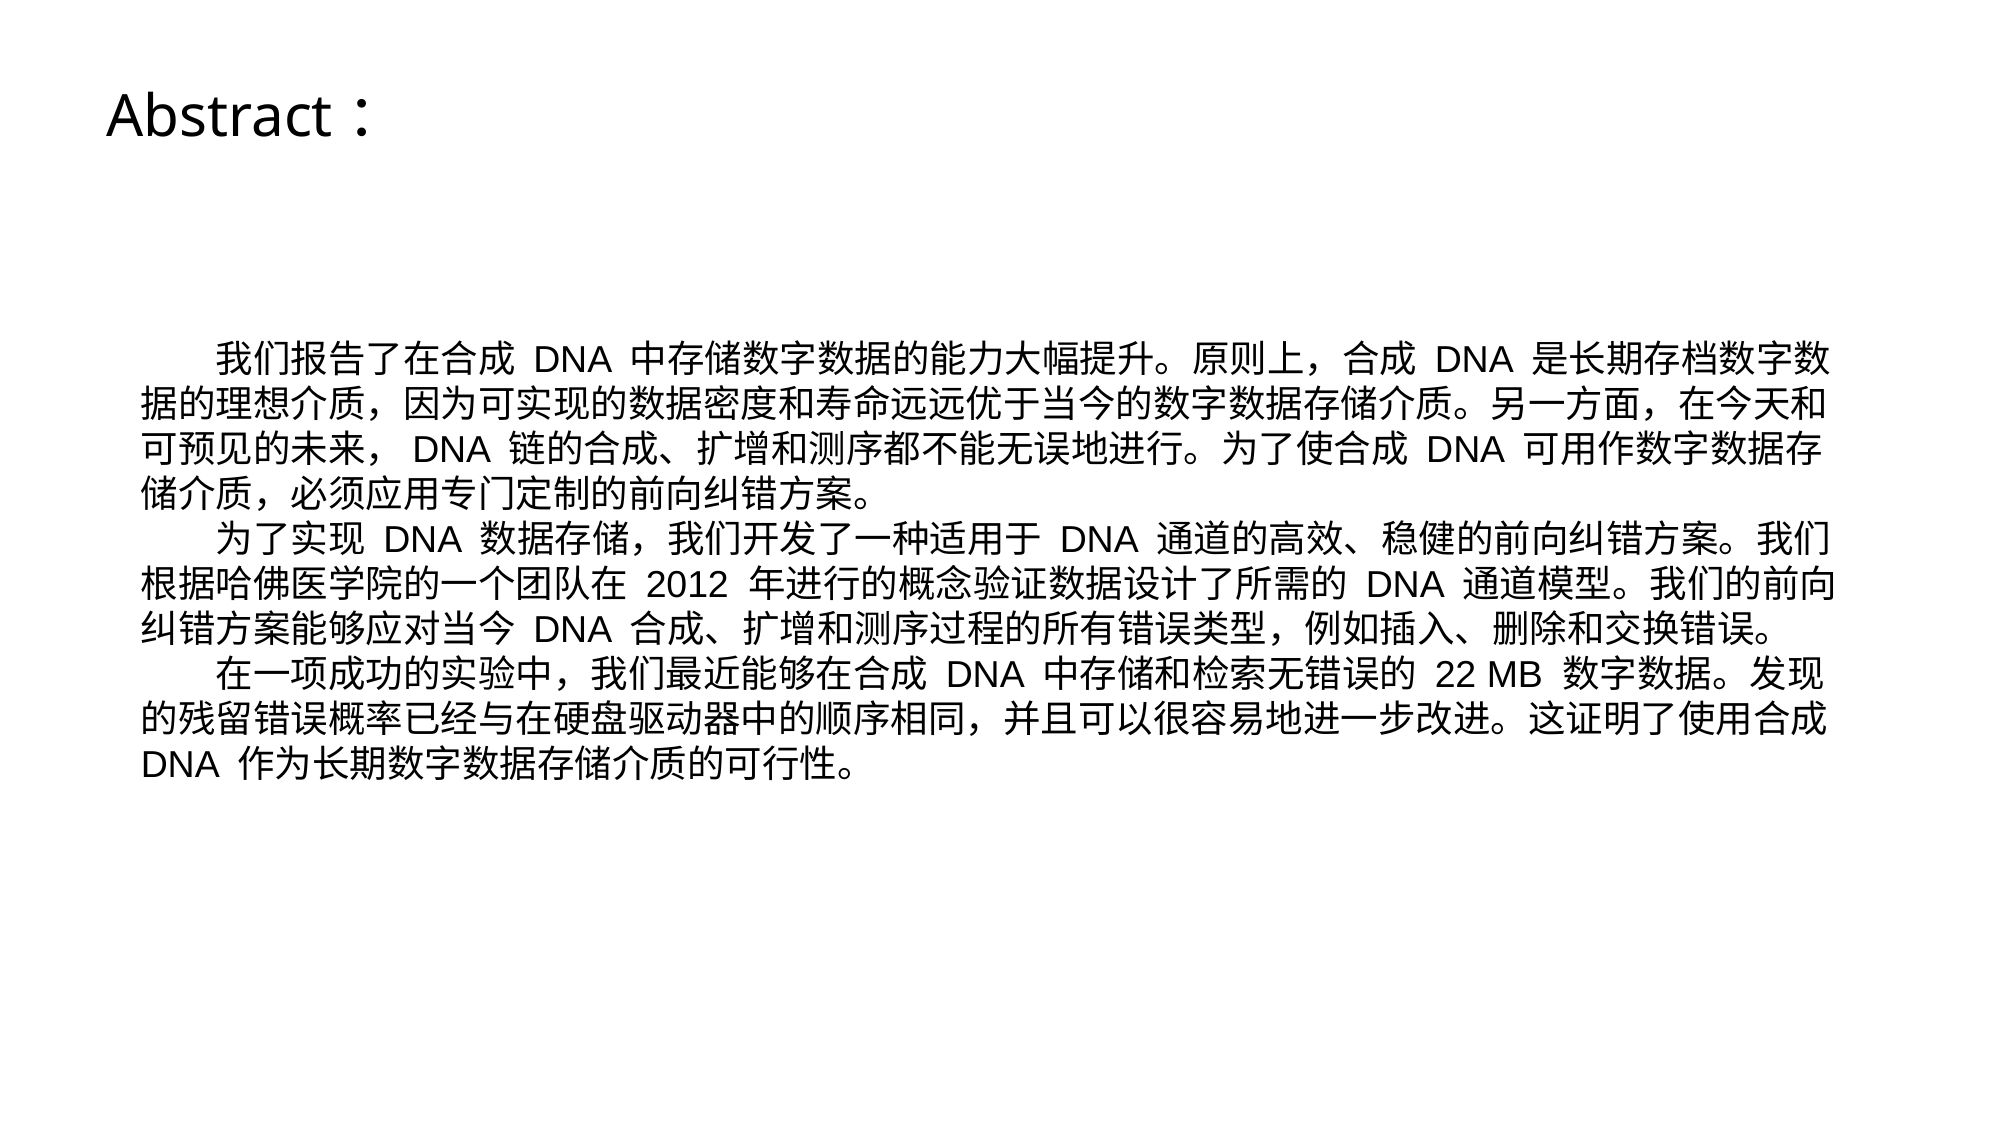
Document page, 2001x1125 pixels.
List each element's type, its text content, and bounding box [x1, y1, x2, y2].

text_box Abstract： [91, 70, 447, 156]
text_box 我们报告了在合成 DNA 中存储数字数据的能力大幅提升。原则上，合成 DNA 是长期存档数字数据的理想介质，因为可实现的数据密度和寿命远远优于当今的数字数据存储介质。另一方面，在今天和可预见的未来，DNA 链的合成、扩增和测序都不能无误地进行。为了使合成 DNA 可用作数字数据存储介质，必须应用专门定制的前向纠错方案。 为了实现 DNA 数据存储，我们开发了一种适用于 DNA 通道的高效、稳健的前向纠错方案。我们根据哈佛医学院的一个团队在 2012 年进行的概念验证数据设计了所需的 DNA 通道模型。我们的前向纠错方案能够应对当今 DNA 合成、扩增和测序过程的所有错误类型，例如插入、删除和交换错误。 在一项成功的实验中，我们最近能够在合成 DNA 中存储和检索无错误的 22 MB 数字数据。发现的残留错误概率已经与在硬盘驱动器中的顺序相同，并且可以很容易地进一步改进。这证明了使用合成 DNA 作为长期数字数据存储介质的可行性。 [126, 327, 1874, 793]
